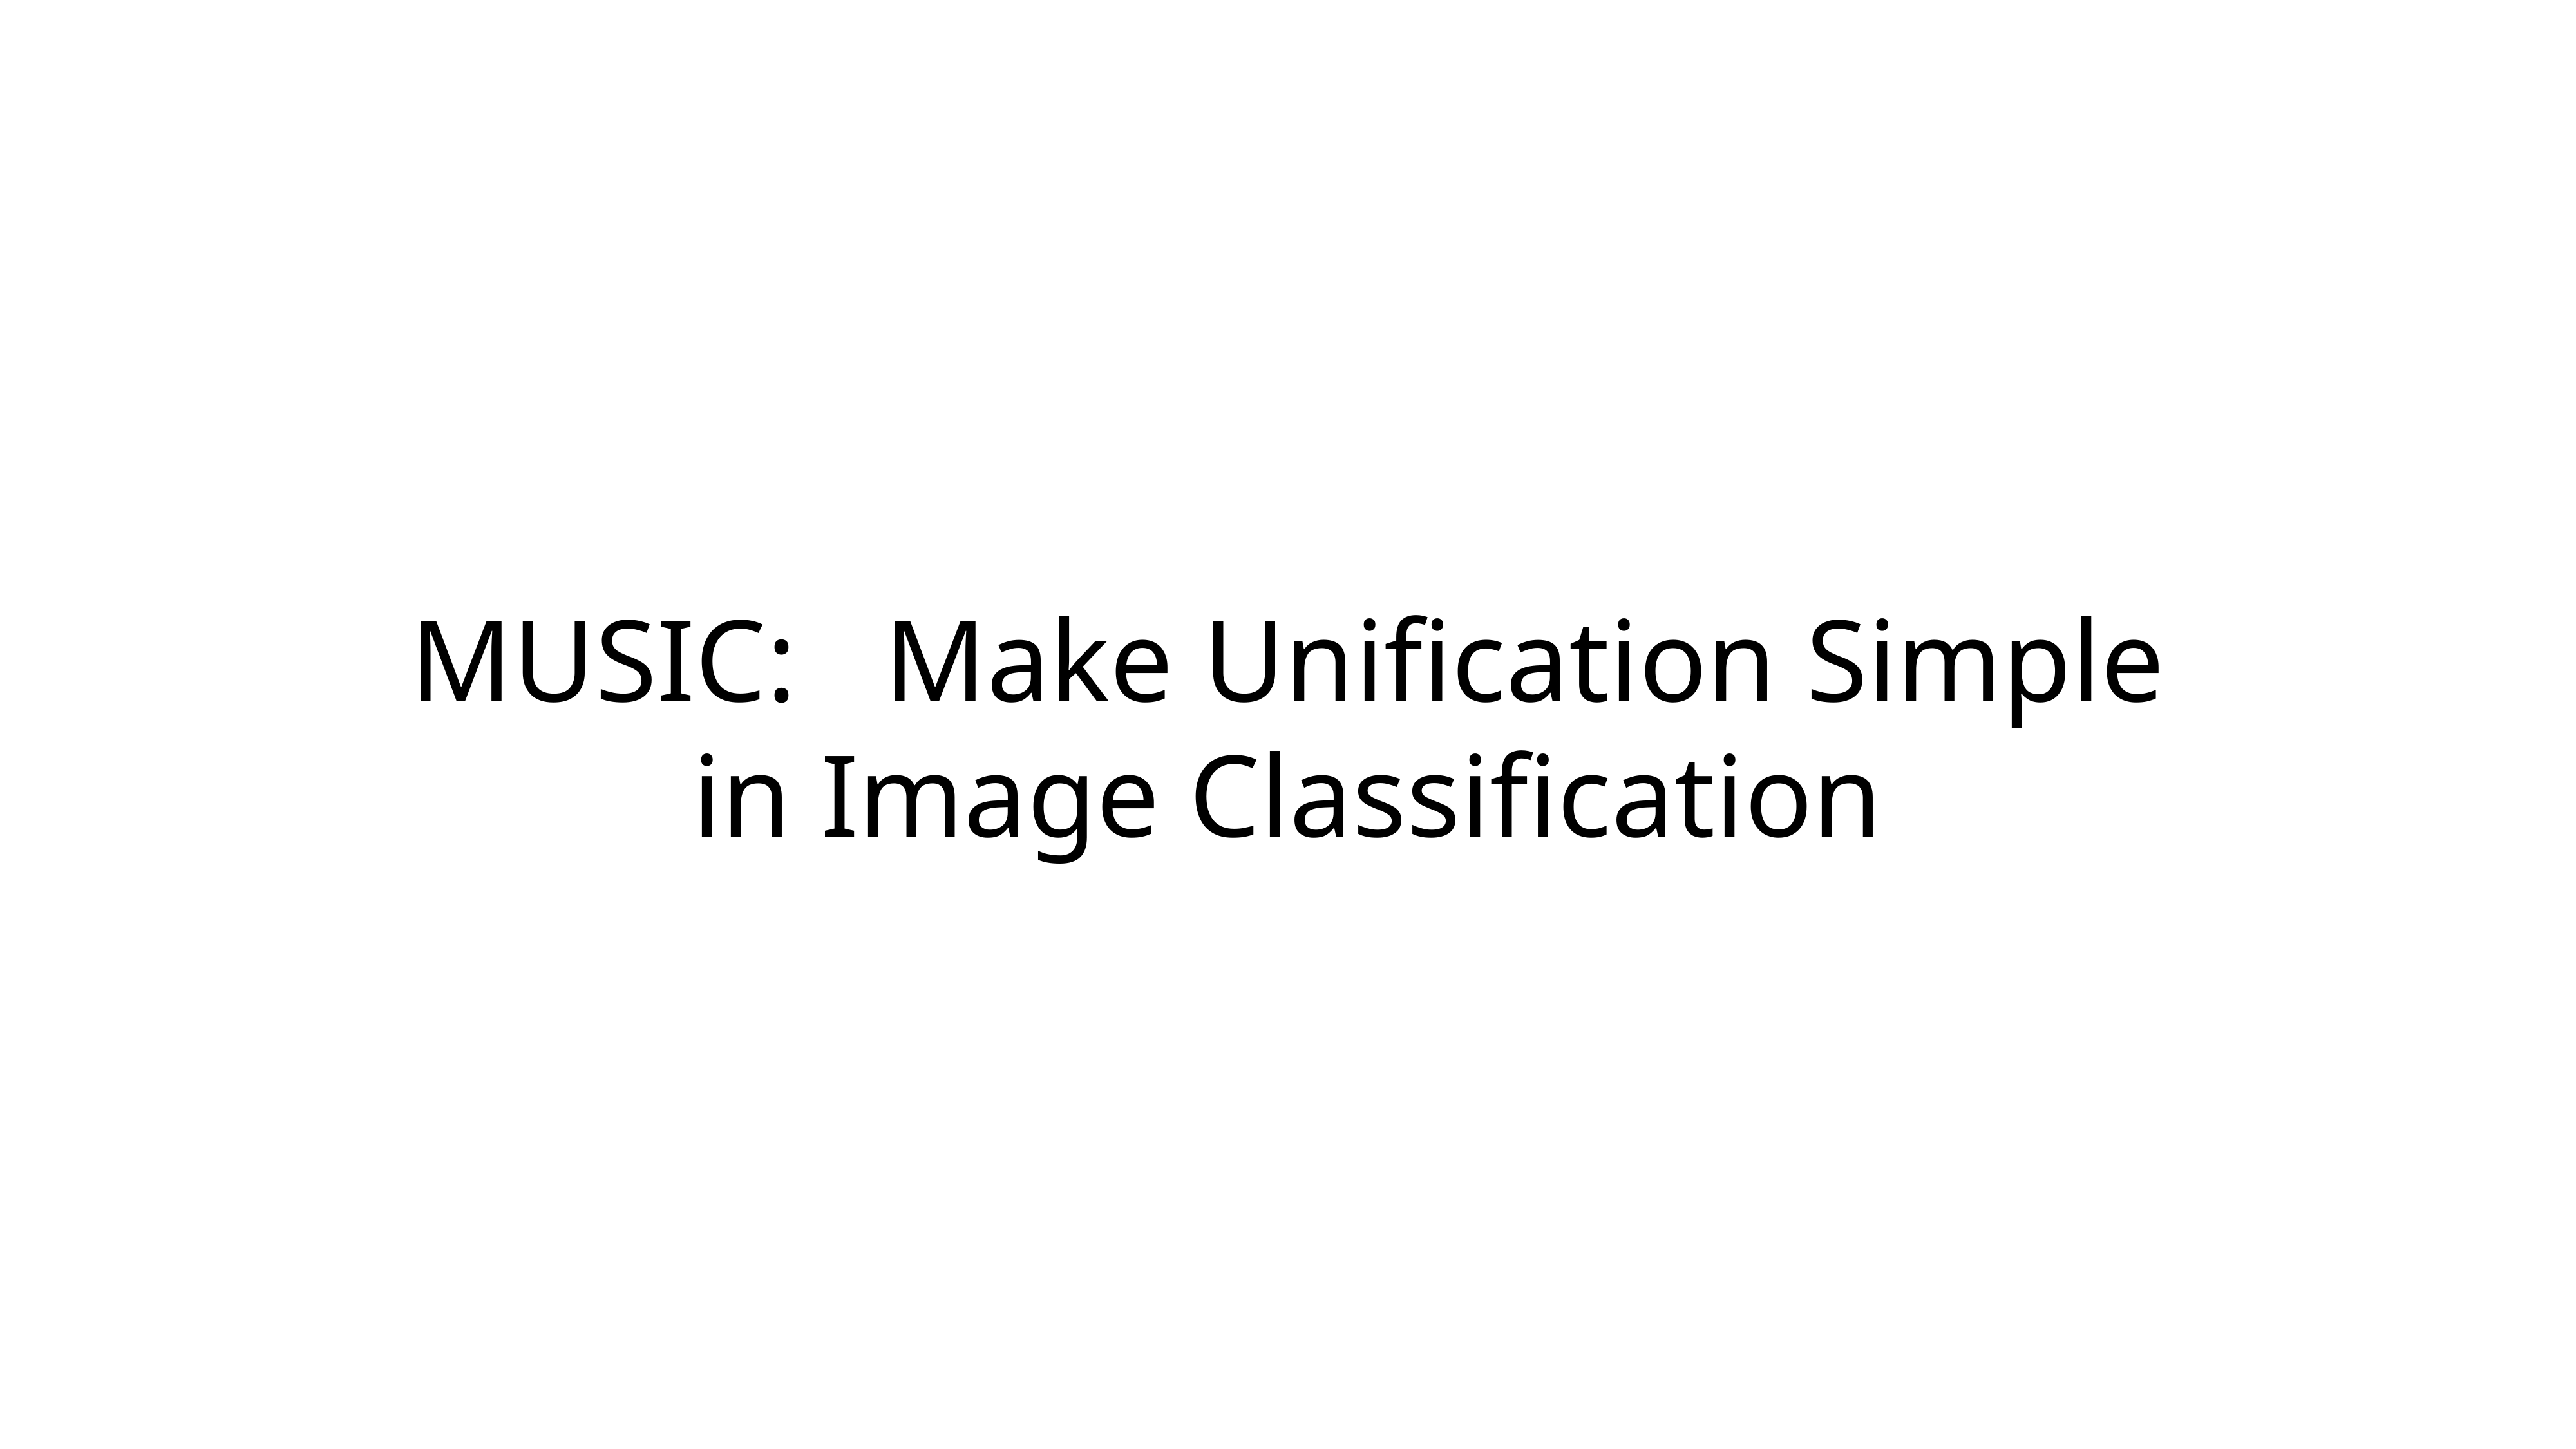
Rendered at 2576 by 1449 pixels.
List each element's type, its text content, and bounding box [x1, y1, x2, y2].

text_box MUSIC: Make Unification Simple in Image Classification [387, 583, 2189, 866]
